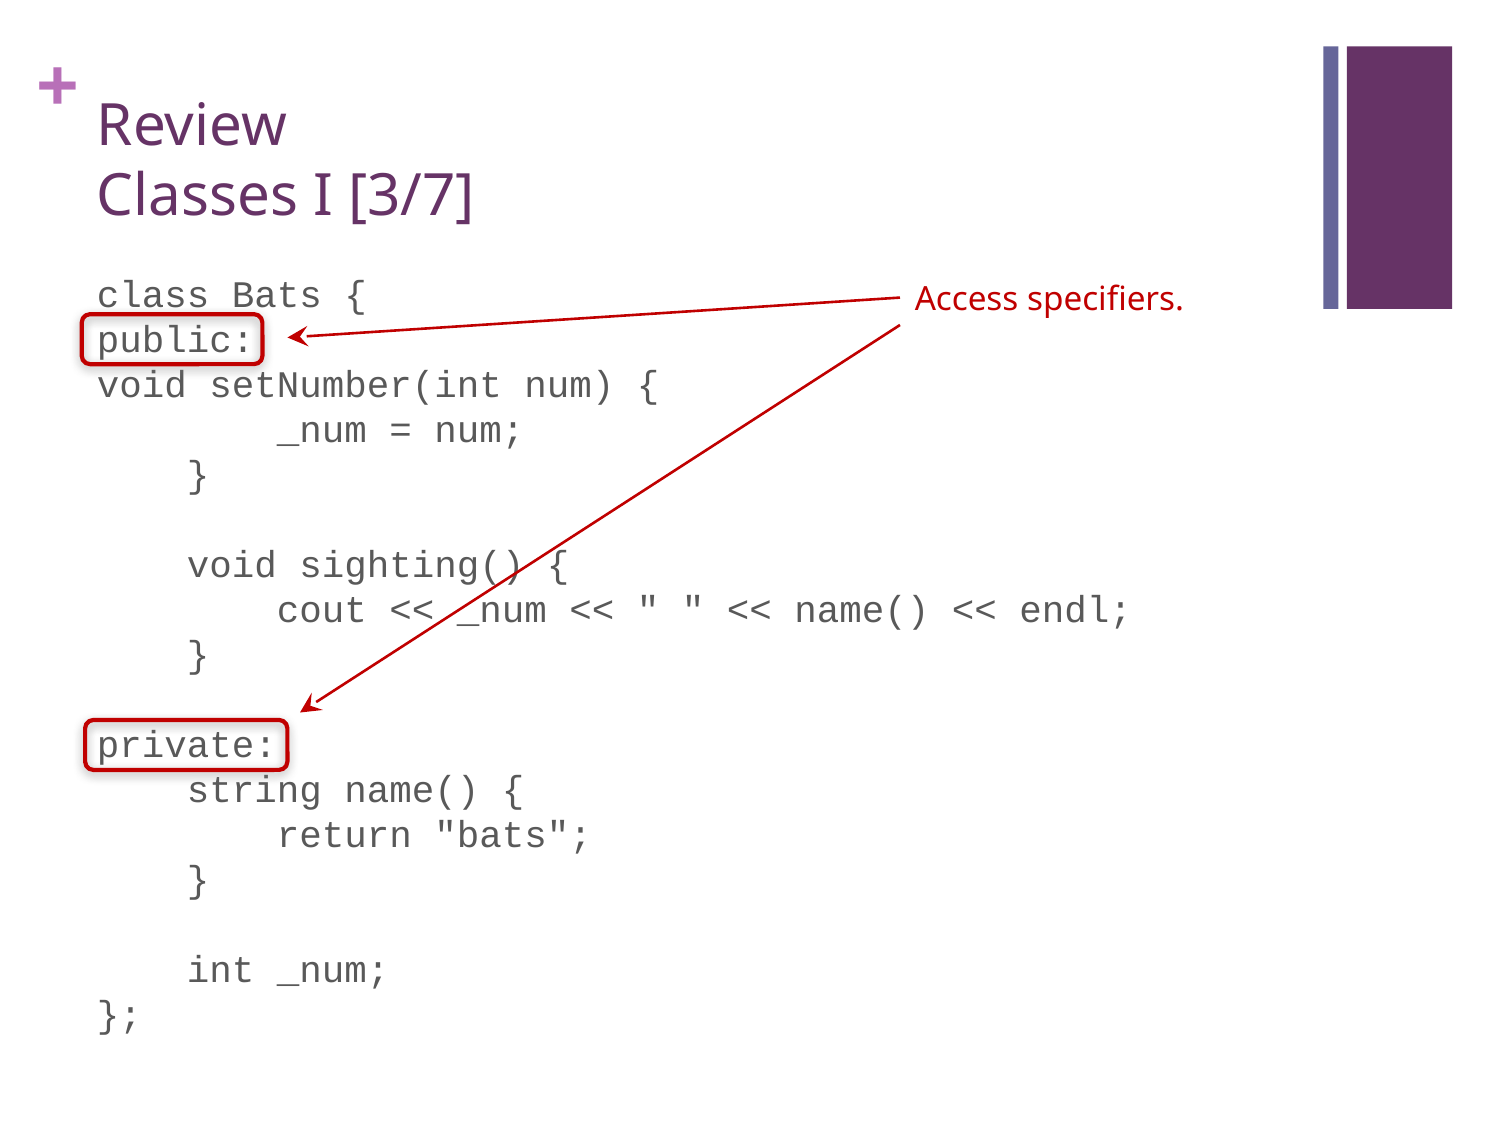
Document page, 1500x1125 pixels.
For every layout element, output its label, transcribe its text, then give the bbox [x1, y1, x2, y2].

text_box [299, 324, 901, 713]
text_box [80, 313, 264, 366]
text_box Access specifiers. [899, 270, 1213, 325]
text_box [286, 297, 901, 338]
text_box [84, 718, 289, 771]
title Review Classes I [3/7] [81, 79, 1322, 238]
list class Bats { public: void setNumber(int num) { _num = num; } void sighting() { cout << _num << " " << name() << endl; } private: string name() { return "bats"; } int _num; }; [81, 262, 1322, 1038]
